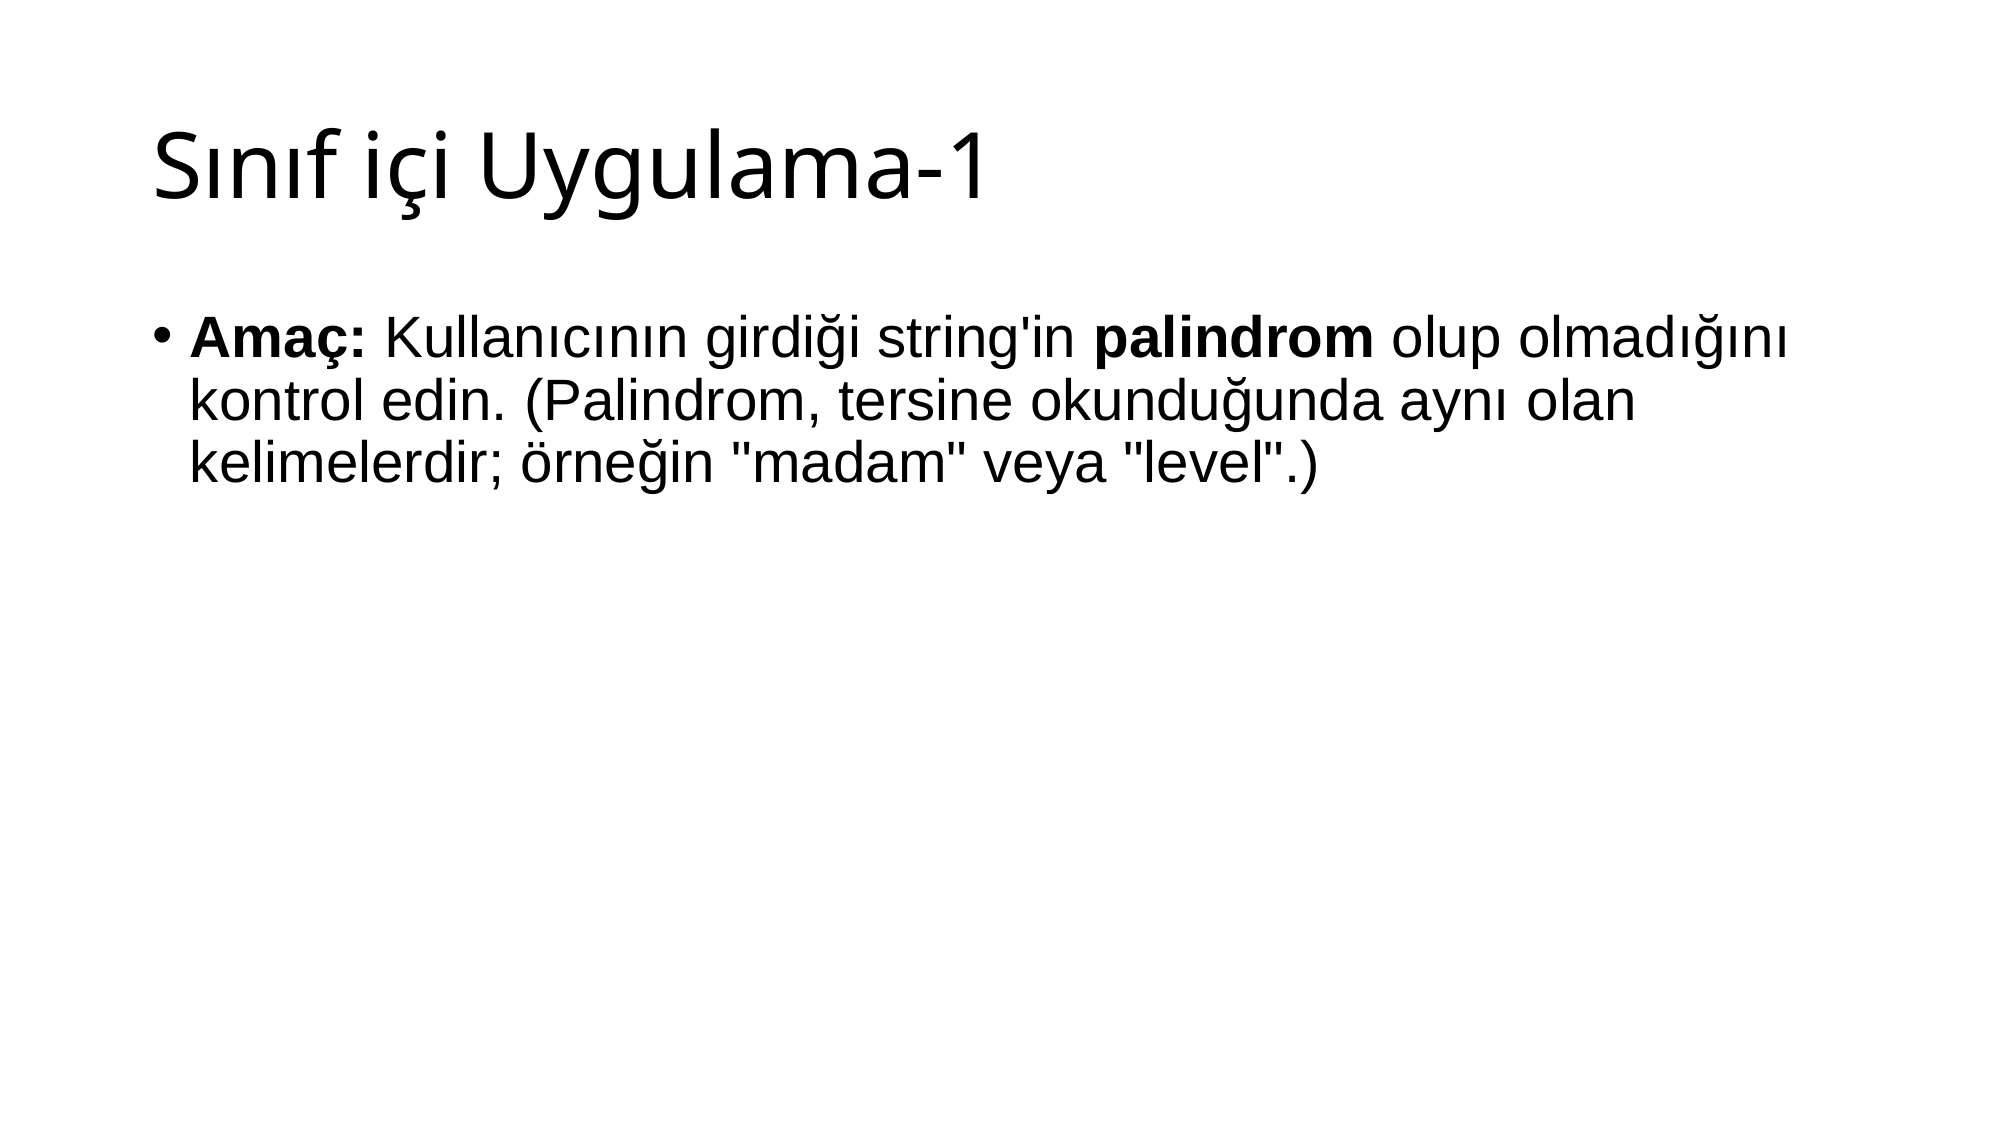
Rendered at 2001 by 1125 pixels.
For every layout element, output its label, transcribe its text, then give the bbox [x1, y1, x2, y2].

list Amaç: Kullanıcının girdiği string'in palindrom olup olmadığını kontrol edin. (Palindrom, tersine okunduğunda aynı olan kelimelerdir; örneğin "madam" veya "level".) [137, 299, 1863, 1014]
title Sınıf içi Uygulama-1 [137, 59, 1863, 278]
